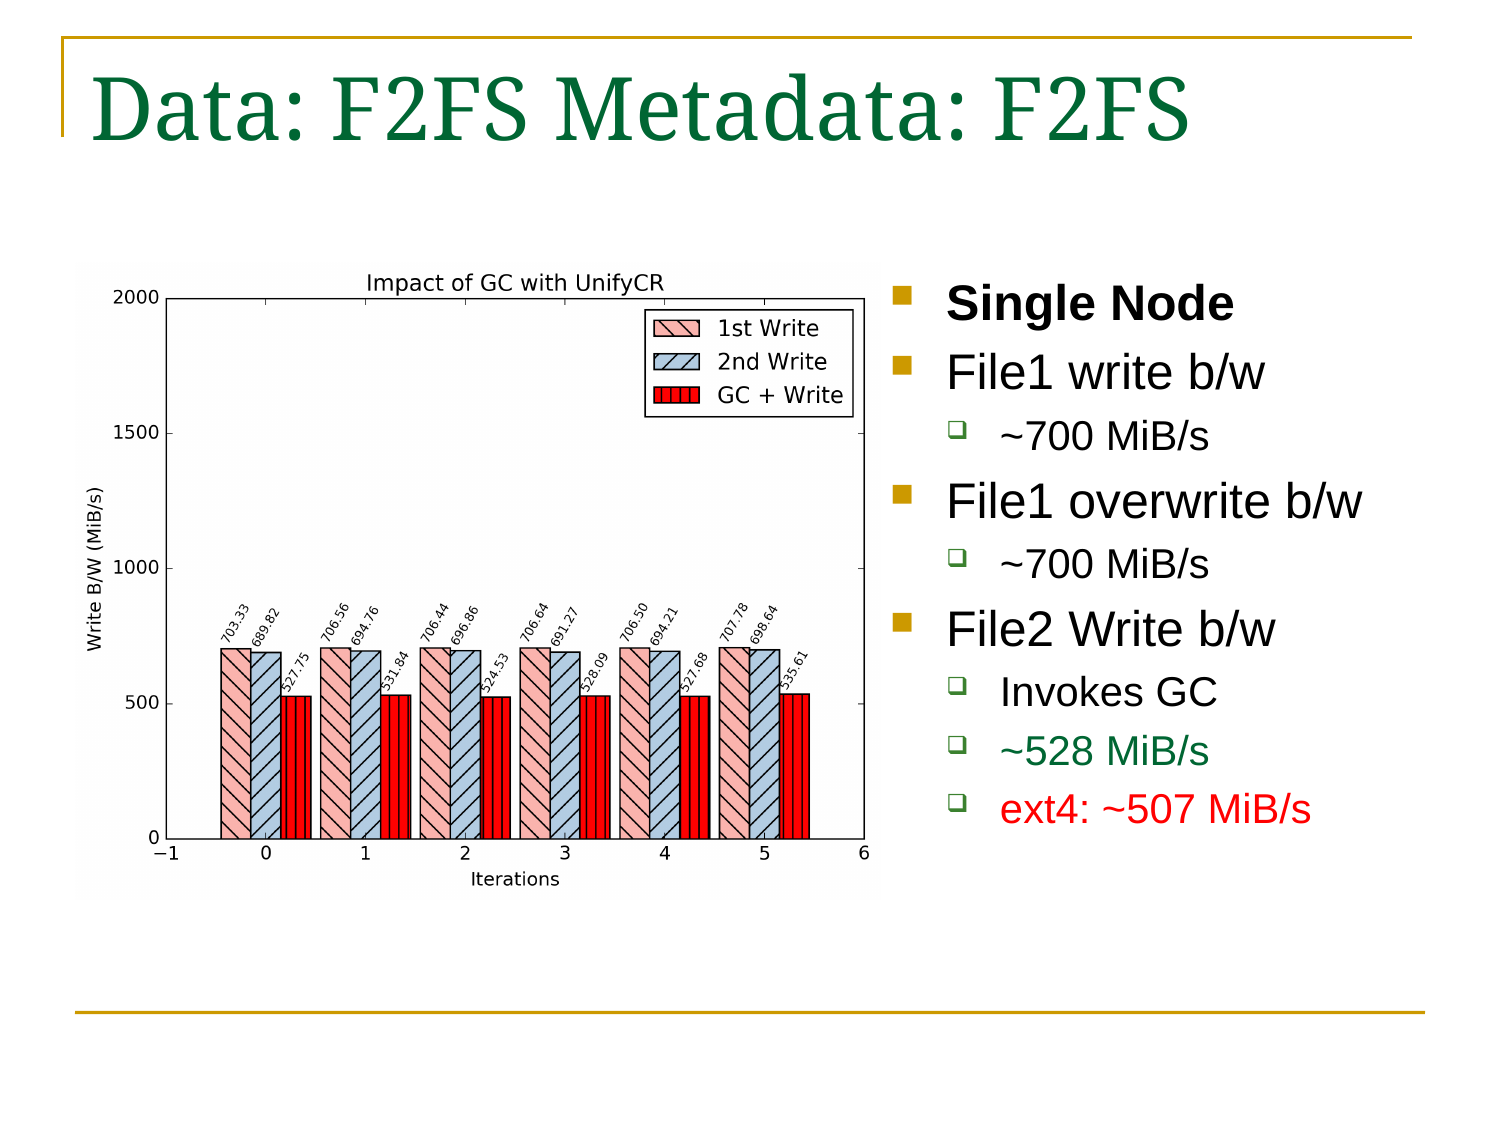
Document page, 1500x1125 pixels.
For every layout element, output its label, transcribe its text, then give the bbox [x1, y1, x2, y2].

picture [74, 262, 881, 901]
title Data: F2FS Metadata: F2FS [75, 45, 1425, 233]
text_box Single Node File1 write b/w ~700 MiB/s File1 overwrite b/w ~700 MiB/s File2 Write b/w Invokes GC ~528 MiB/s ext4: ~507 MiB/s [875, 262, 1425, 1006]
